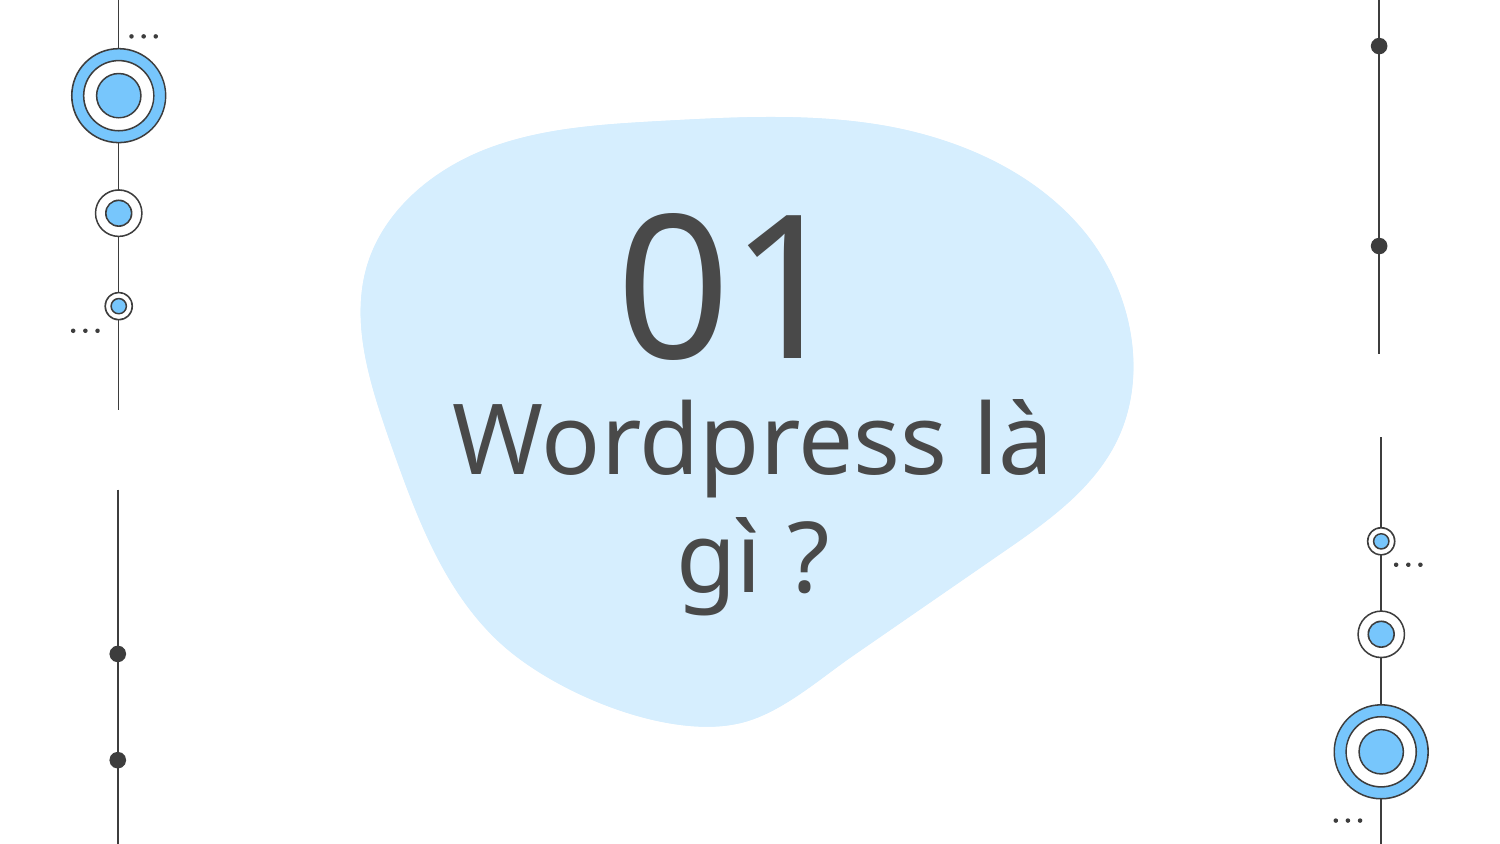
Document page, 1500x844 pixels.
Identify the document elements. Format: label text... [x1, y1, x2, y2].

title Wordpress là gì ? [388, 428, 1119, 561]
title 01 [487, 190, 975, 366]
